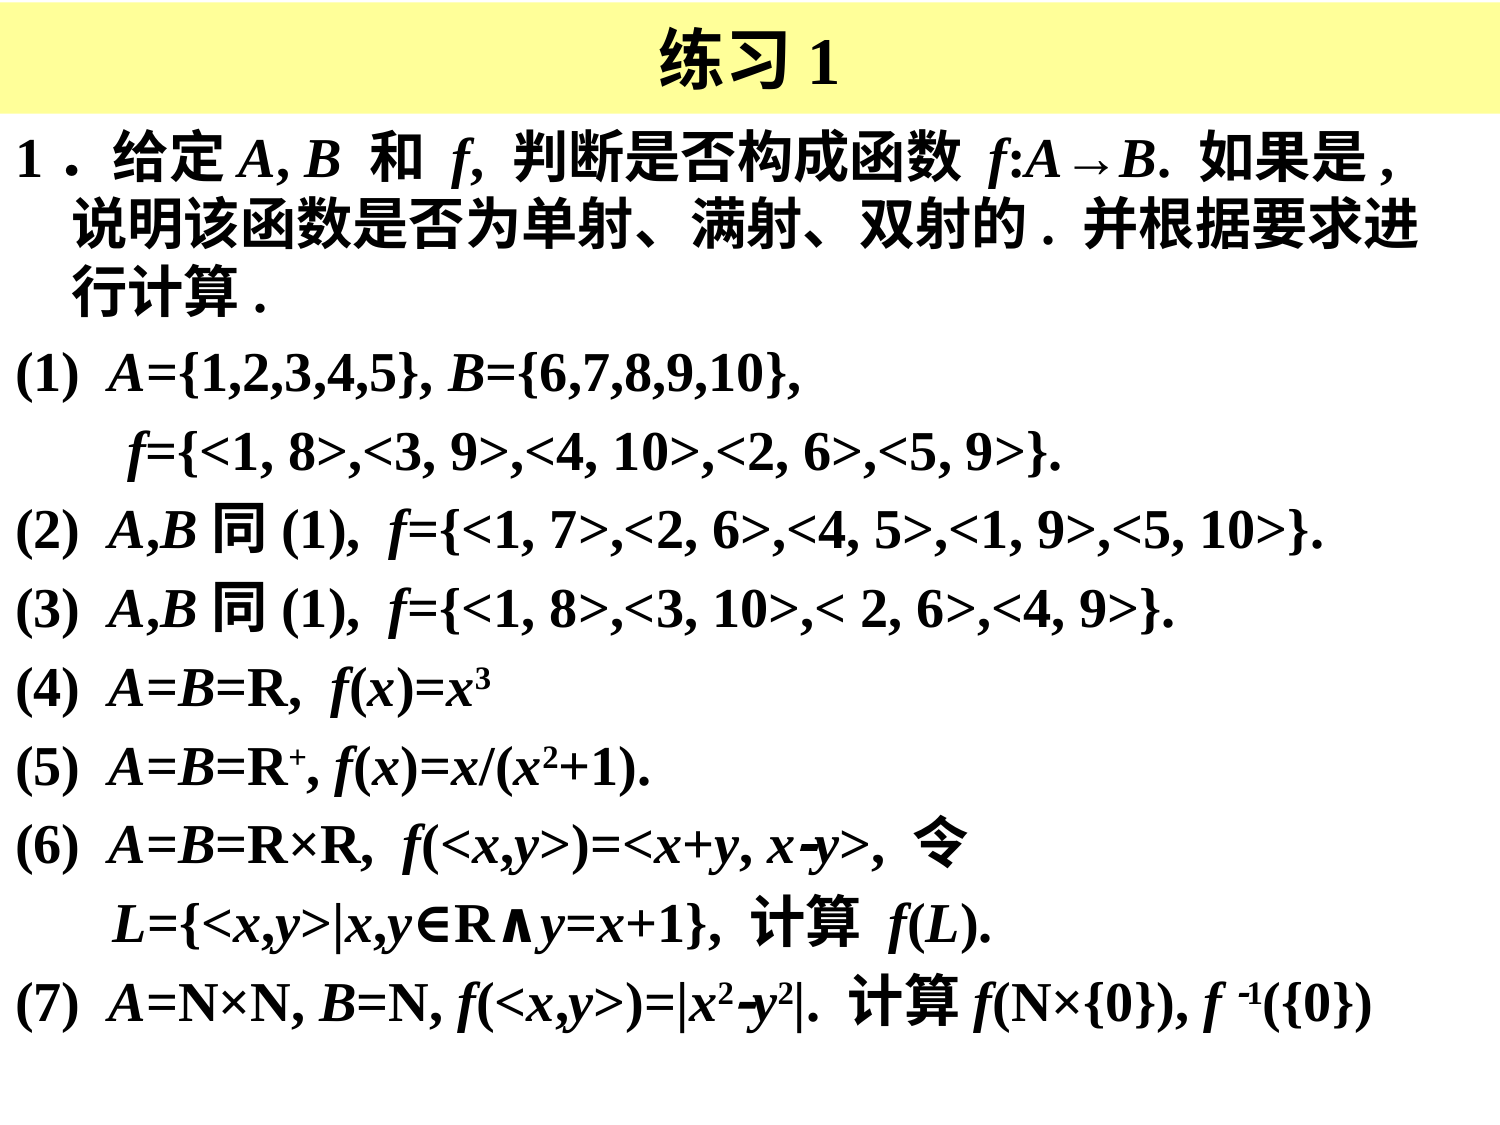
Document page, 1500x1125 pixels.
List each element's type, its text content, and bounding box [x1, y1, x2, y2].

list 1．给定A, B 和 f, 判断是否构成函数 f:A→B. 如果是, 说明该函数是否为单射、满射、双射的. 并根据要求进行计算. (1) A={1,2,3,4,5}, B={6,7,8,9,10}, f={<1, 8>,<3, 9>,<4, 10>,<2, 6>,<5, 9>}. (2) A,B同(1), f={<1, 7>,<2, 6>,<4, 5>,<1, 9>,<5, 10>}. (3) A,B同(1), f={<1, 8>,<3, 10>,< 2, 6>,<4, 9>}. (4) A=B=R, f(x)=x3 (5) A=B=R+, f(x)=x/(x2+1). (6) A=B=R×R, f(<x,y>)=<x+y, xy>, 令 L={<x,y>|x,y∈R∧y=x+1}, 计算 f(L). (7) A=N×N, B=N, f(<x,y>)=|x2y2|. 计算f(N×{0}), f 1({0}) [0, 114, 1471, 1071]
text_box 练习1 [0, 2, 1500, 114]
